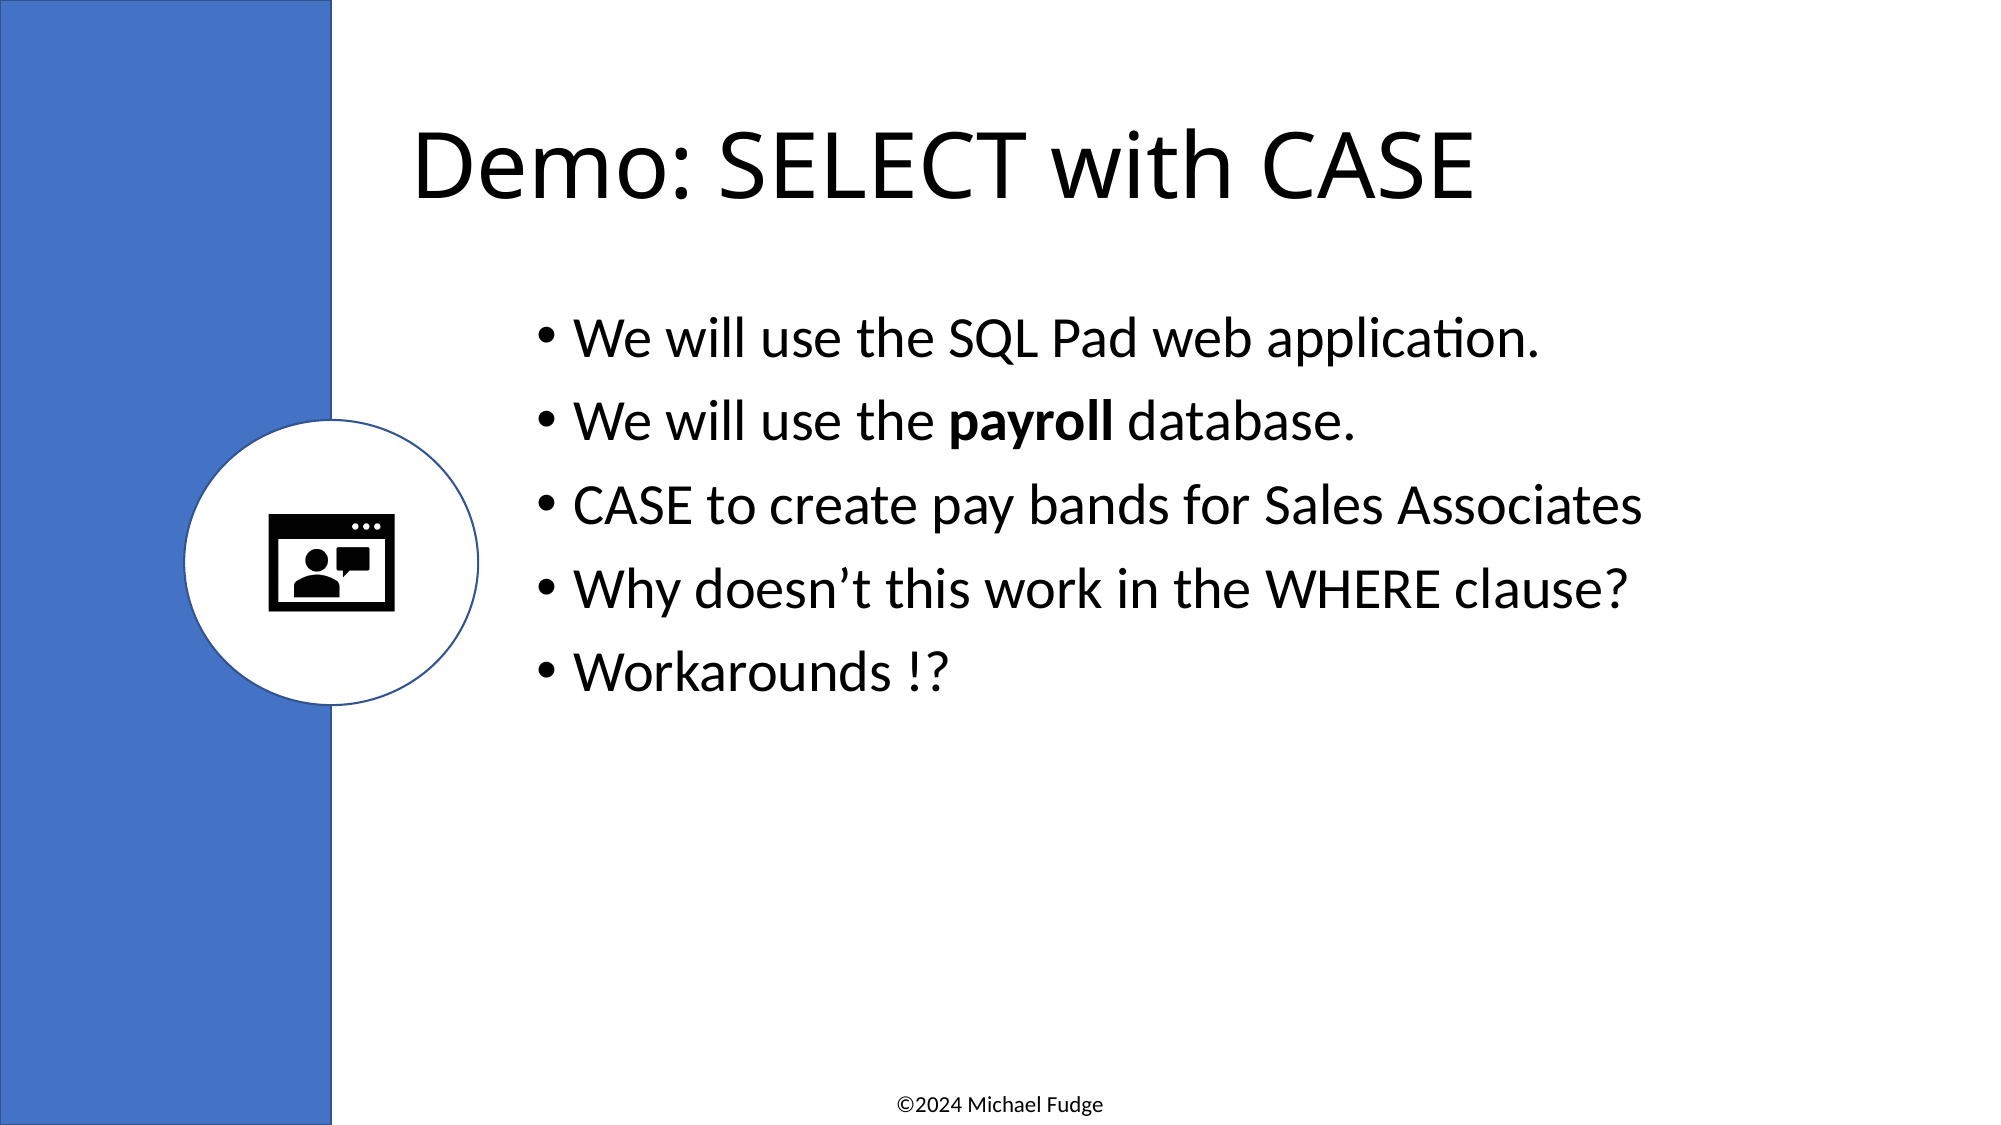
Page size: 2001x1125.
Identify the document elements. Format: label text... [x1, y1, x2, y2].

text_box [0, 0, 479, 1125]
picture [256, 487, 407, 638]
title Demo: SELECT with CASE [479, 59, 1863, 278]
list We will use the SQL Pad web application. We will use the payroll database. CASE to create pay bands for Sales Associates Why doesn’t this work in the WHERE clause? Workarounds !? [521, 299, 1896, 1046]
